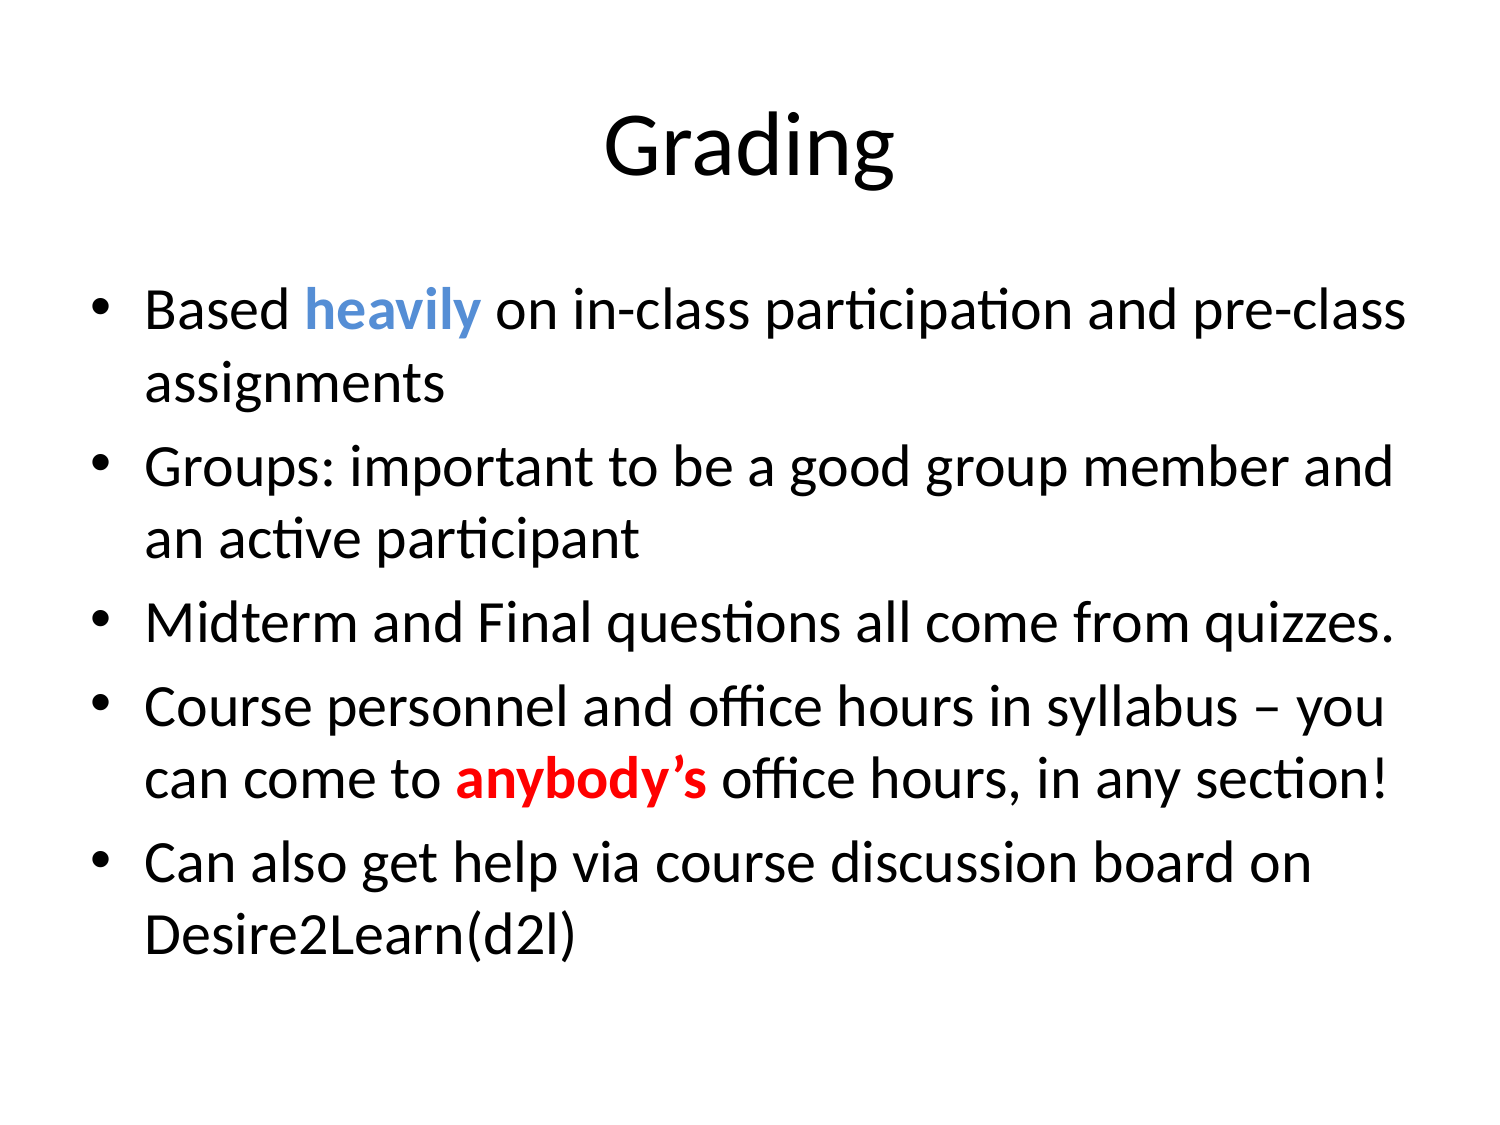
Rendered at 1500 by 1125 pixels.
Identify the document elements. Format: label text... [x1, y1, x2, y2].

list Based heavily on in-class participation and pre-class assignments Groups: important to be a good group member and an active participant Midterm and Final questions all come from quizzes. Course personnel and office hours in syllabus – you can come to anybody’s office hours, in any section! Can also get help via course discussion board on Desire2Learn(d2l) [75, 262, 1425, 1005]
title Grading [75, 45, 1425, 233]
